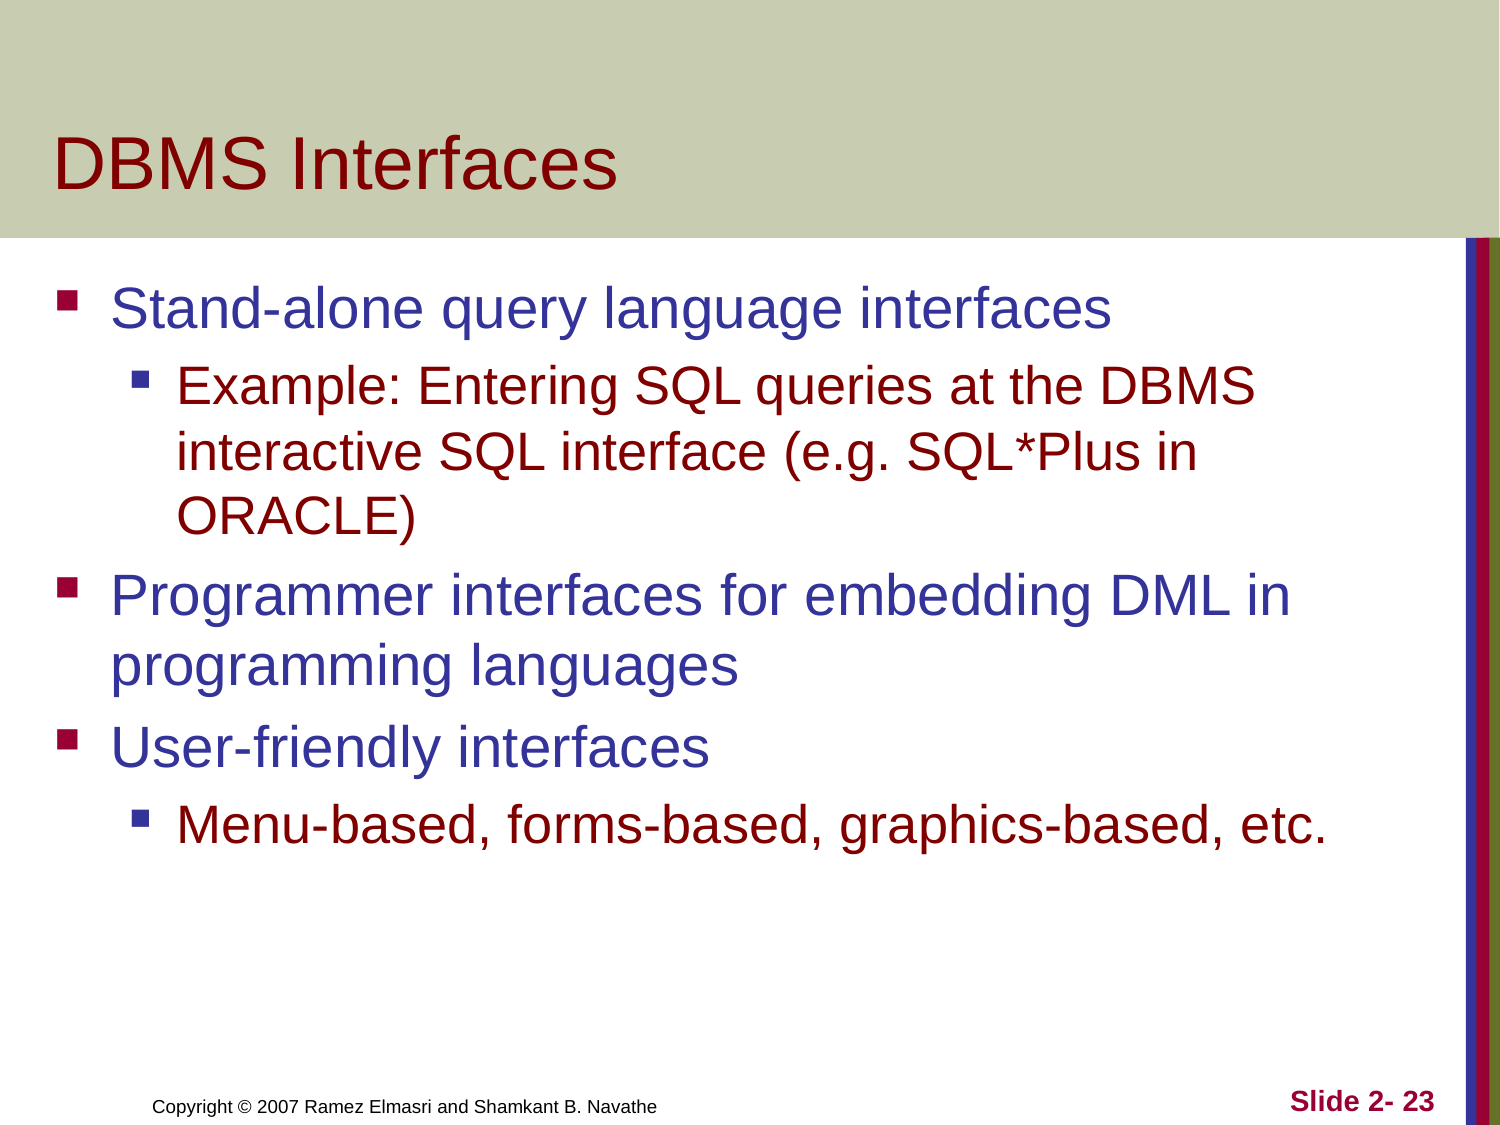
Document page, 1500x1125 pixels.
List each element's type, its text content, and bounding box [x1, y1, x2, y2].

slide_number Slide 2- 23 [1137, 1050, 1450, 1125]
list Stand-alone query language interfaces Example: Entering SQL queries at the DBMS interactive SQL interface (e.g. SQL*Plus in ORACLE) Programmer interfaces for embedding DML in programming languages User-friendly interfaces Menu-based, forms-based, graphics-based, etc. [39, 262, 1400, 1013]
title DBMS Interfaces [37, 49, 1317, 213]
